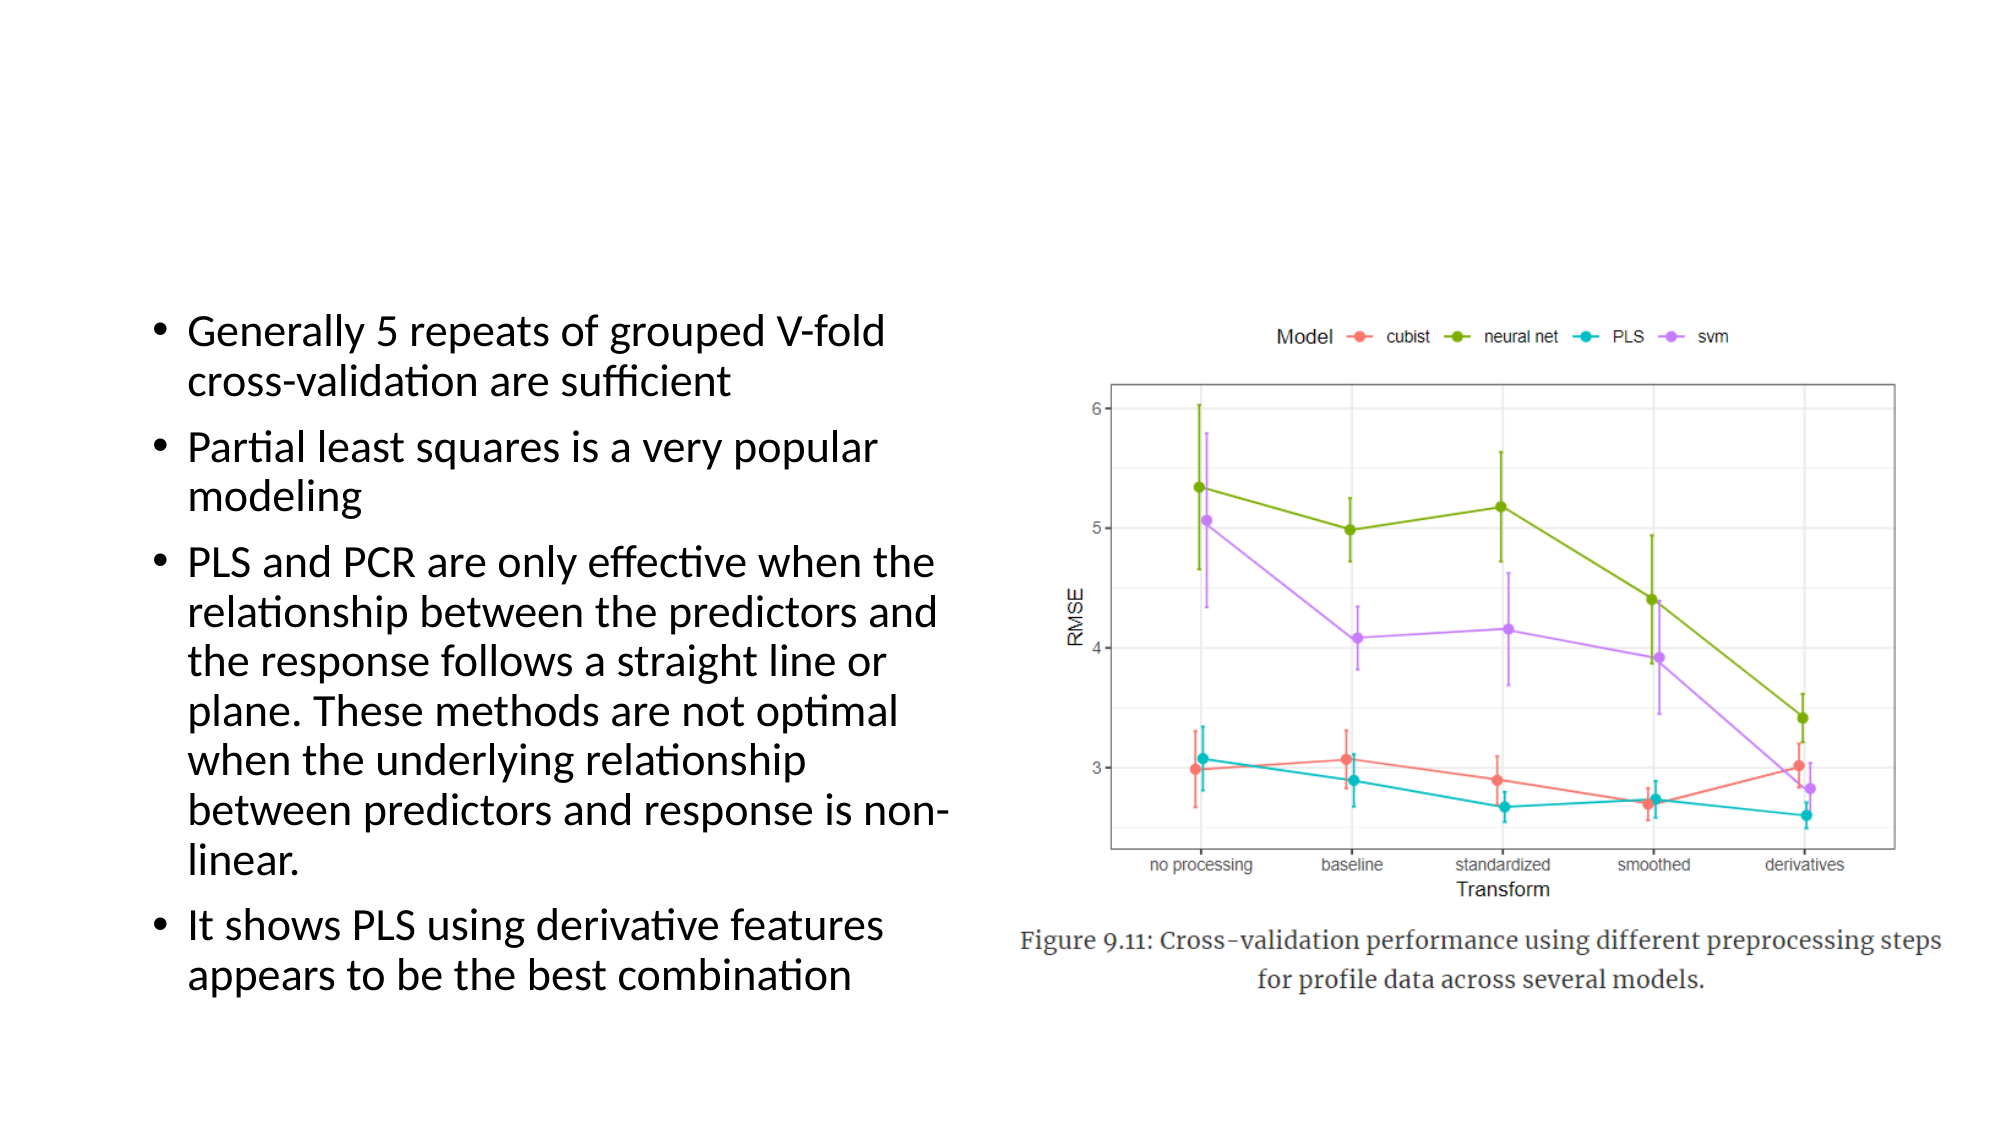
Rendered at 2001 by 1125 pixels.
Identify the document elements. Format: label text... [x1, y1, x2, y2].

picture [987, 285, 1973, 1014]
list Generally 5 repeats of grouped V-fold cross-validation are sufficient Partial least squares is a very popular modeling PLS and PCR are only effective when the relationship between the predictors and the response follows a straight line or plane. These methods are not optimal when the underlying relationship between predictors and response is non-linear. It shows PLS using derivative features appears to be the best combination [137, 299, 987, 1014]
